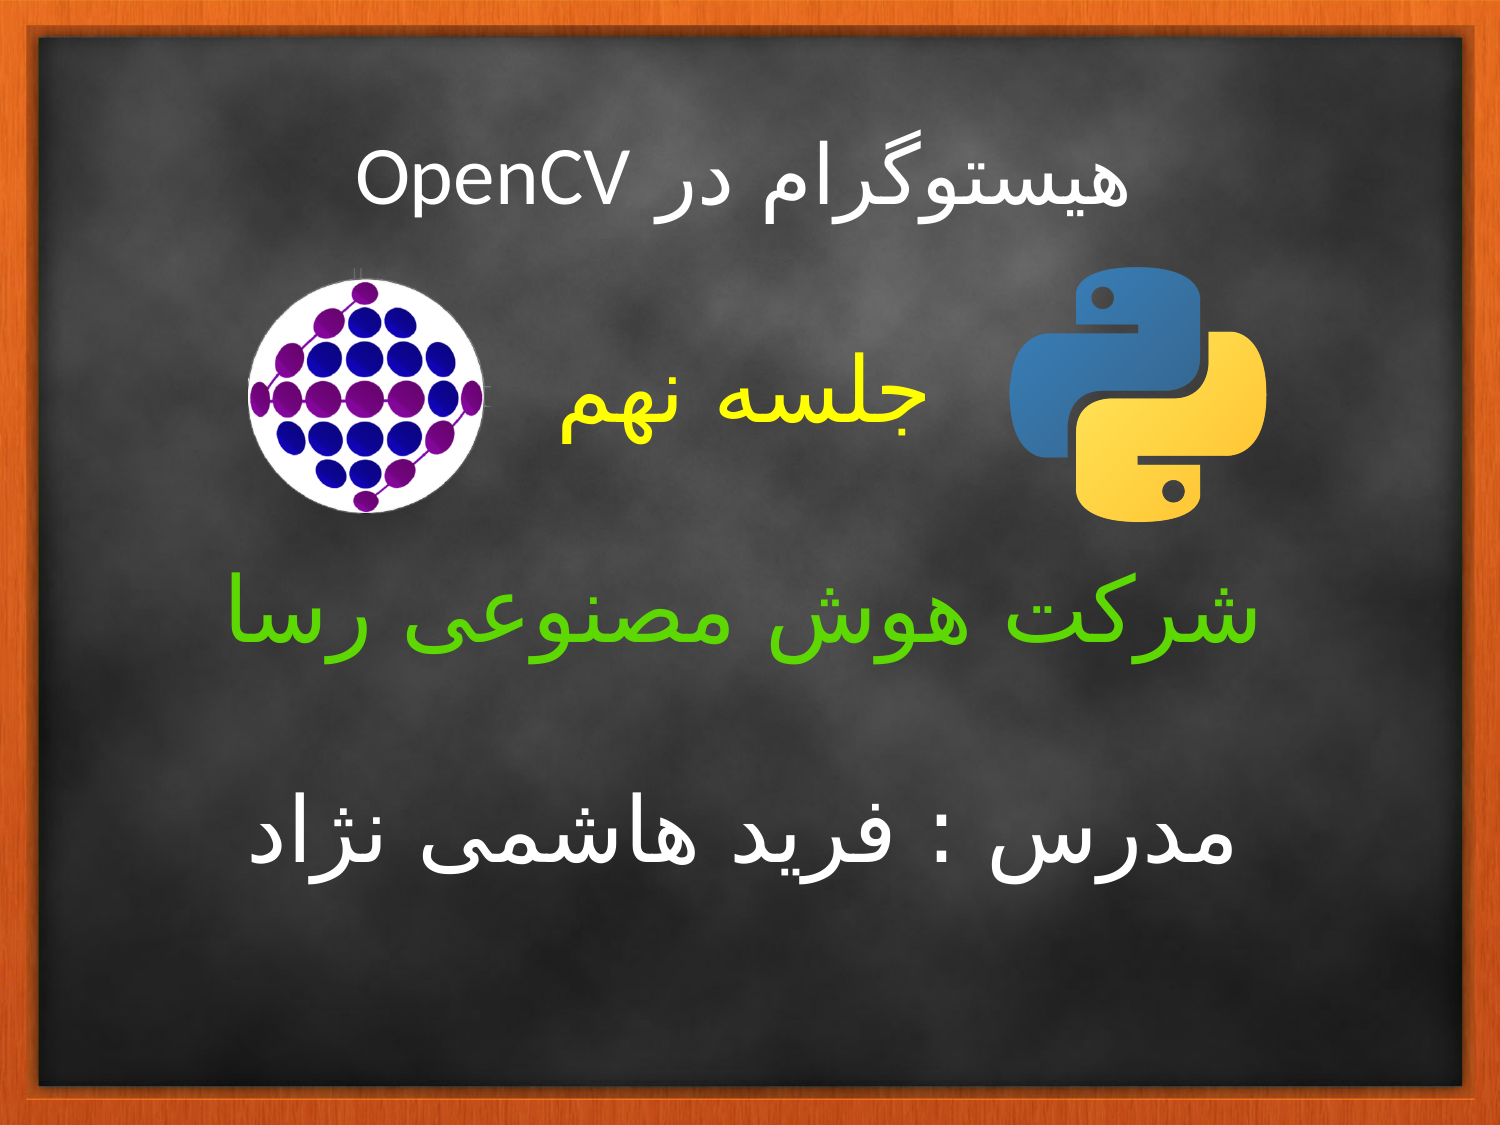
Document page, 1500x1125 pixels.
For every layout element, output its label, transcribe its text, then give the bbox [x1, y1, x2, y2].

picture [0, 0, 1500, 1125]
text_box هیستوگرام در OpenCV جلسه نهم شرکت هوش مصنوعی رسا مدرس : فرید هاشمی نژاد [76, 113, 1412, 889]
